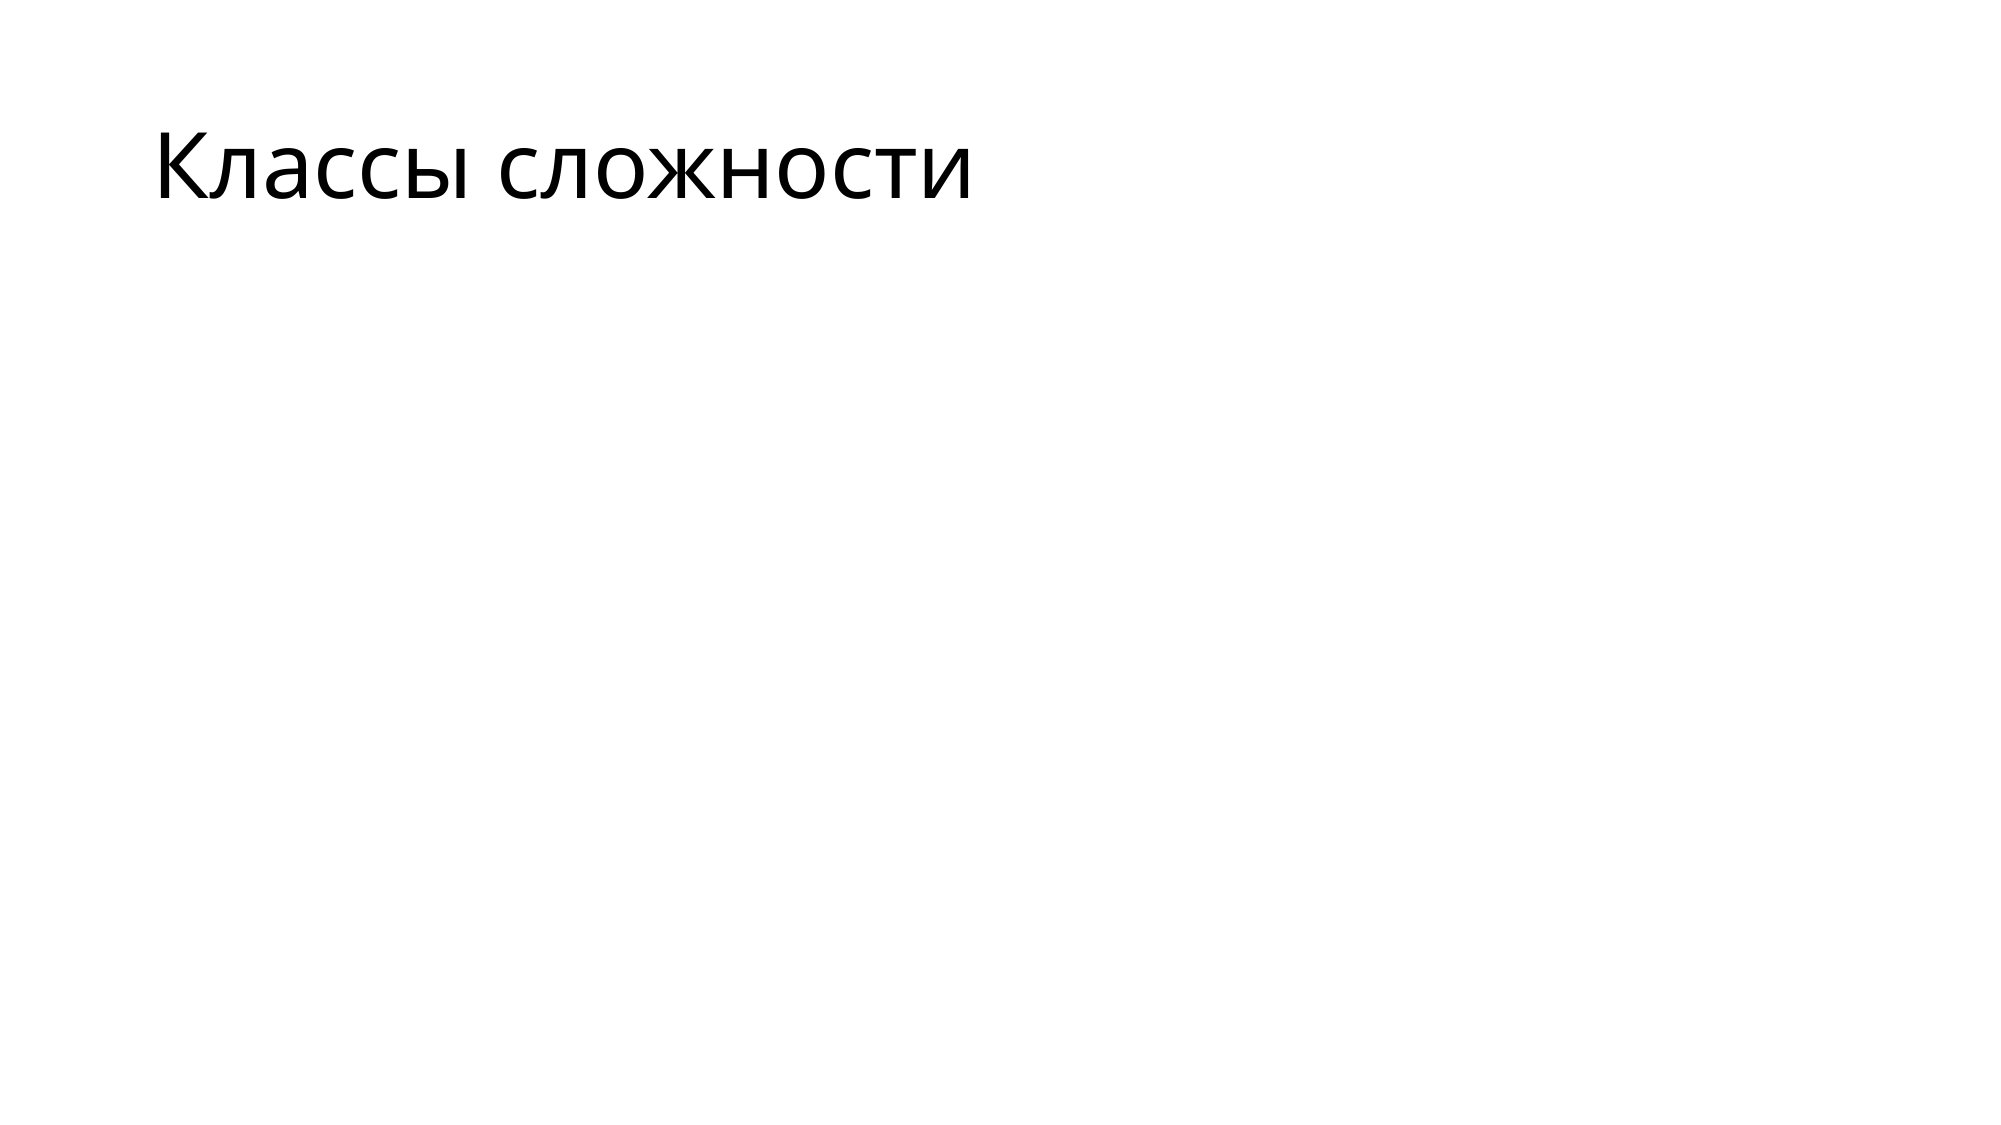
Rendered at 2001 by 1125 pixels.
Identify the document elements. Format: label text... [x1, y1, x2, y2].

title Классы сложности [137, 59, 1863, 278]
